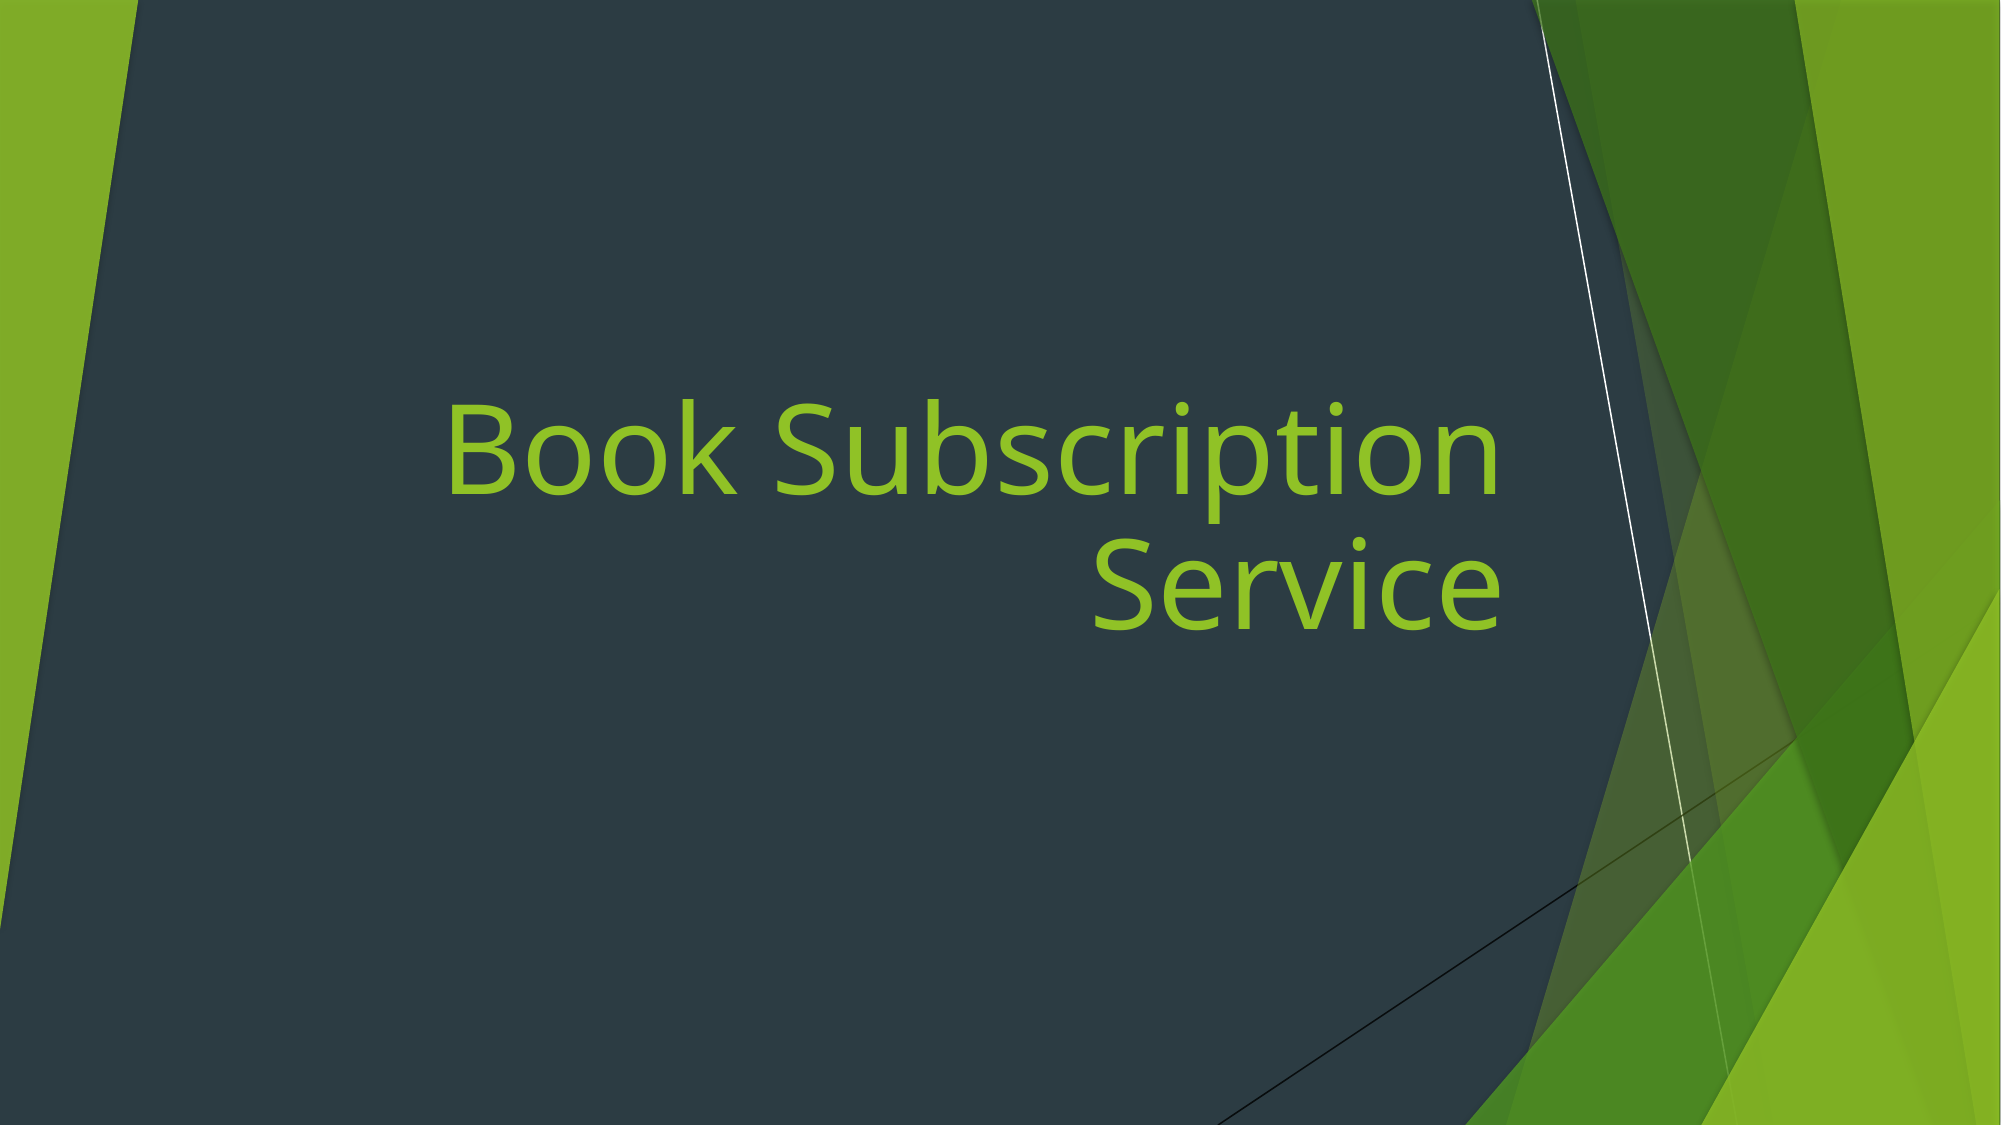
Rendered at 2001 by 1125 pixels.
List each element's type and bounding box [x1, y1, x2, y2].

text_box [0, 0, 2000, 1125]
